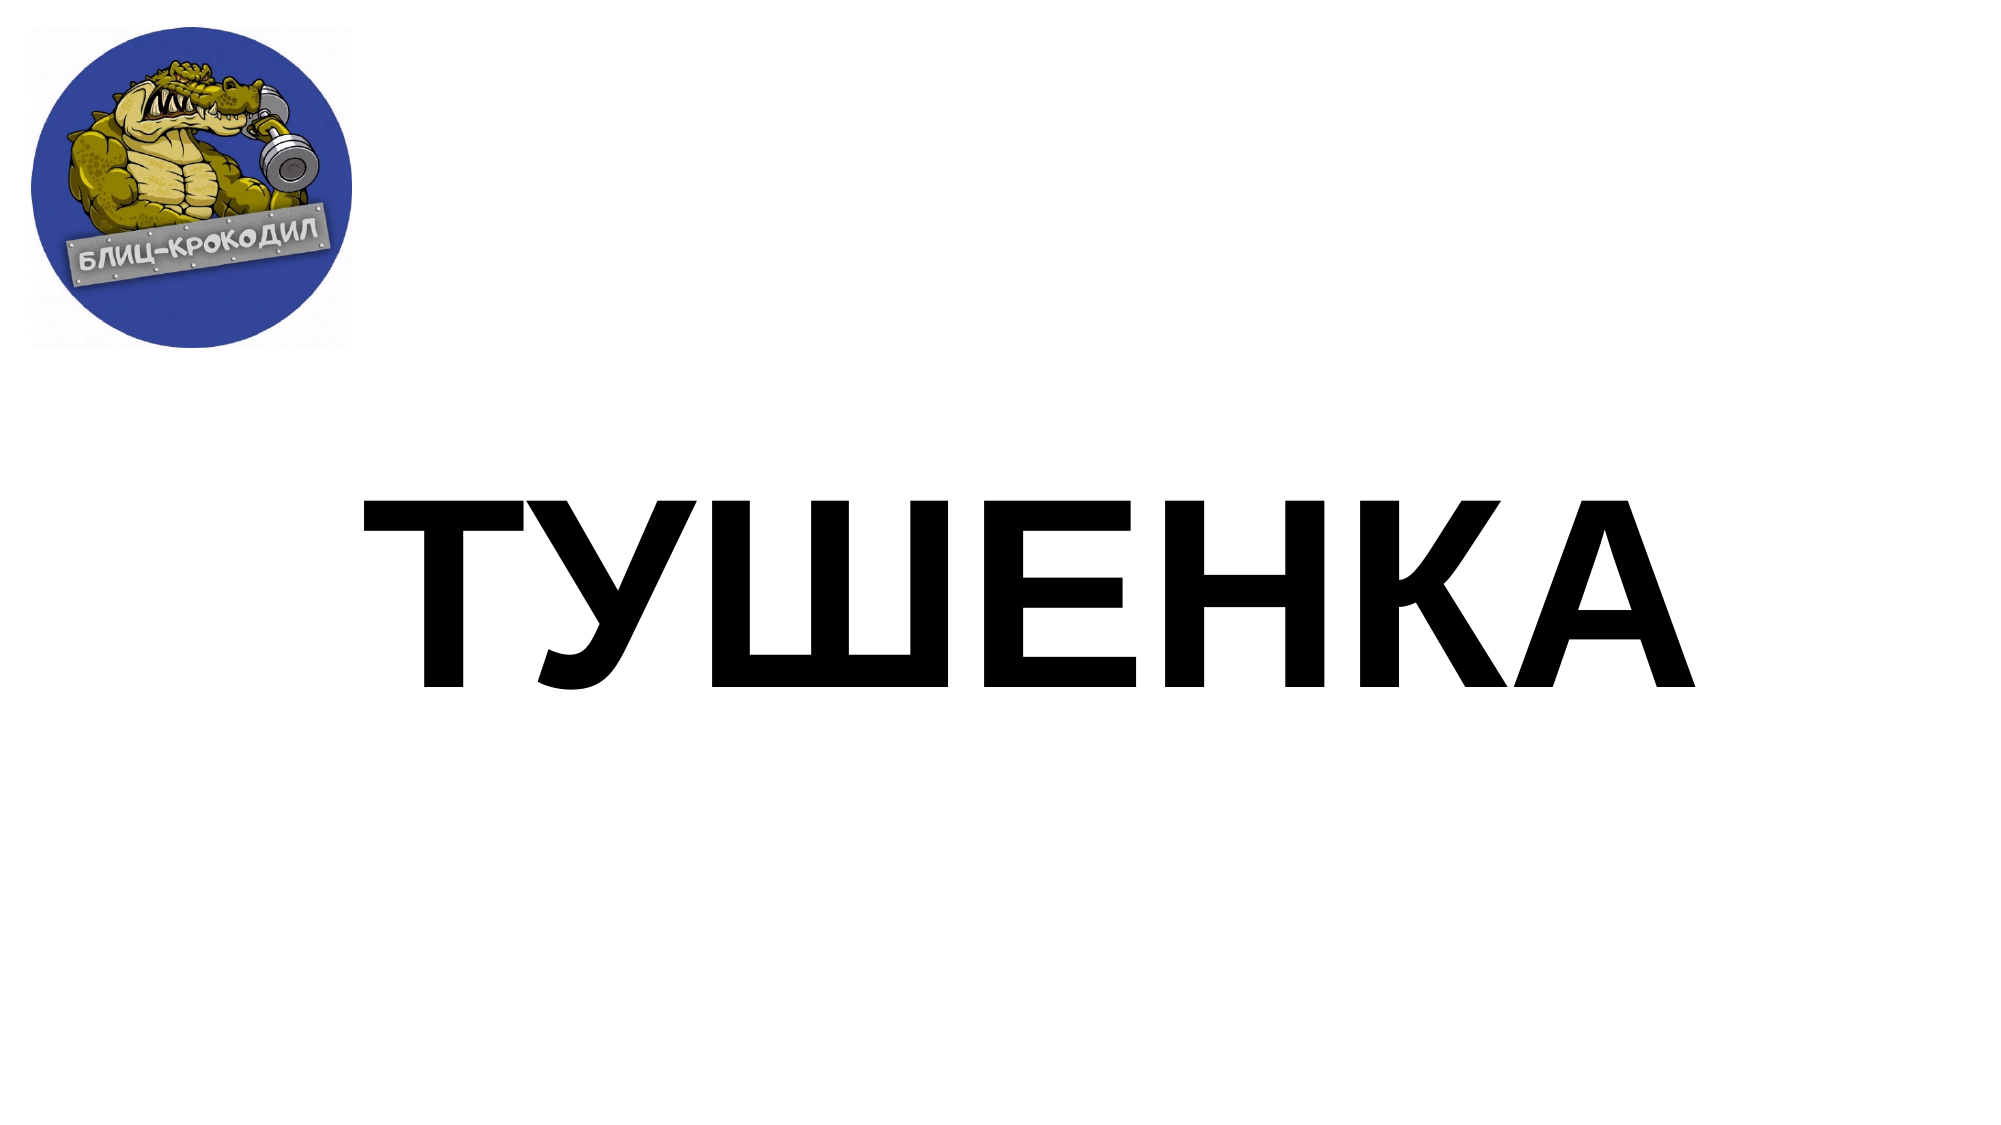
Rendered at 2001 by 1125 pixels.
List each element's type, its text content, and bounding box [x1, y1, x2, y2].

title ТУШЕНКА [282, 361, 1783, 754]
picture [31, 27, 352, 348]
